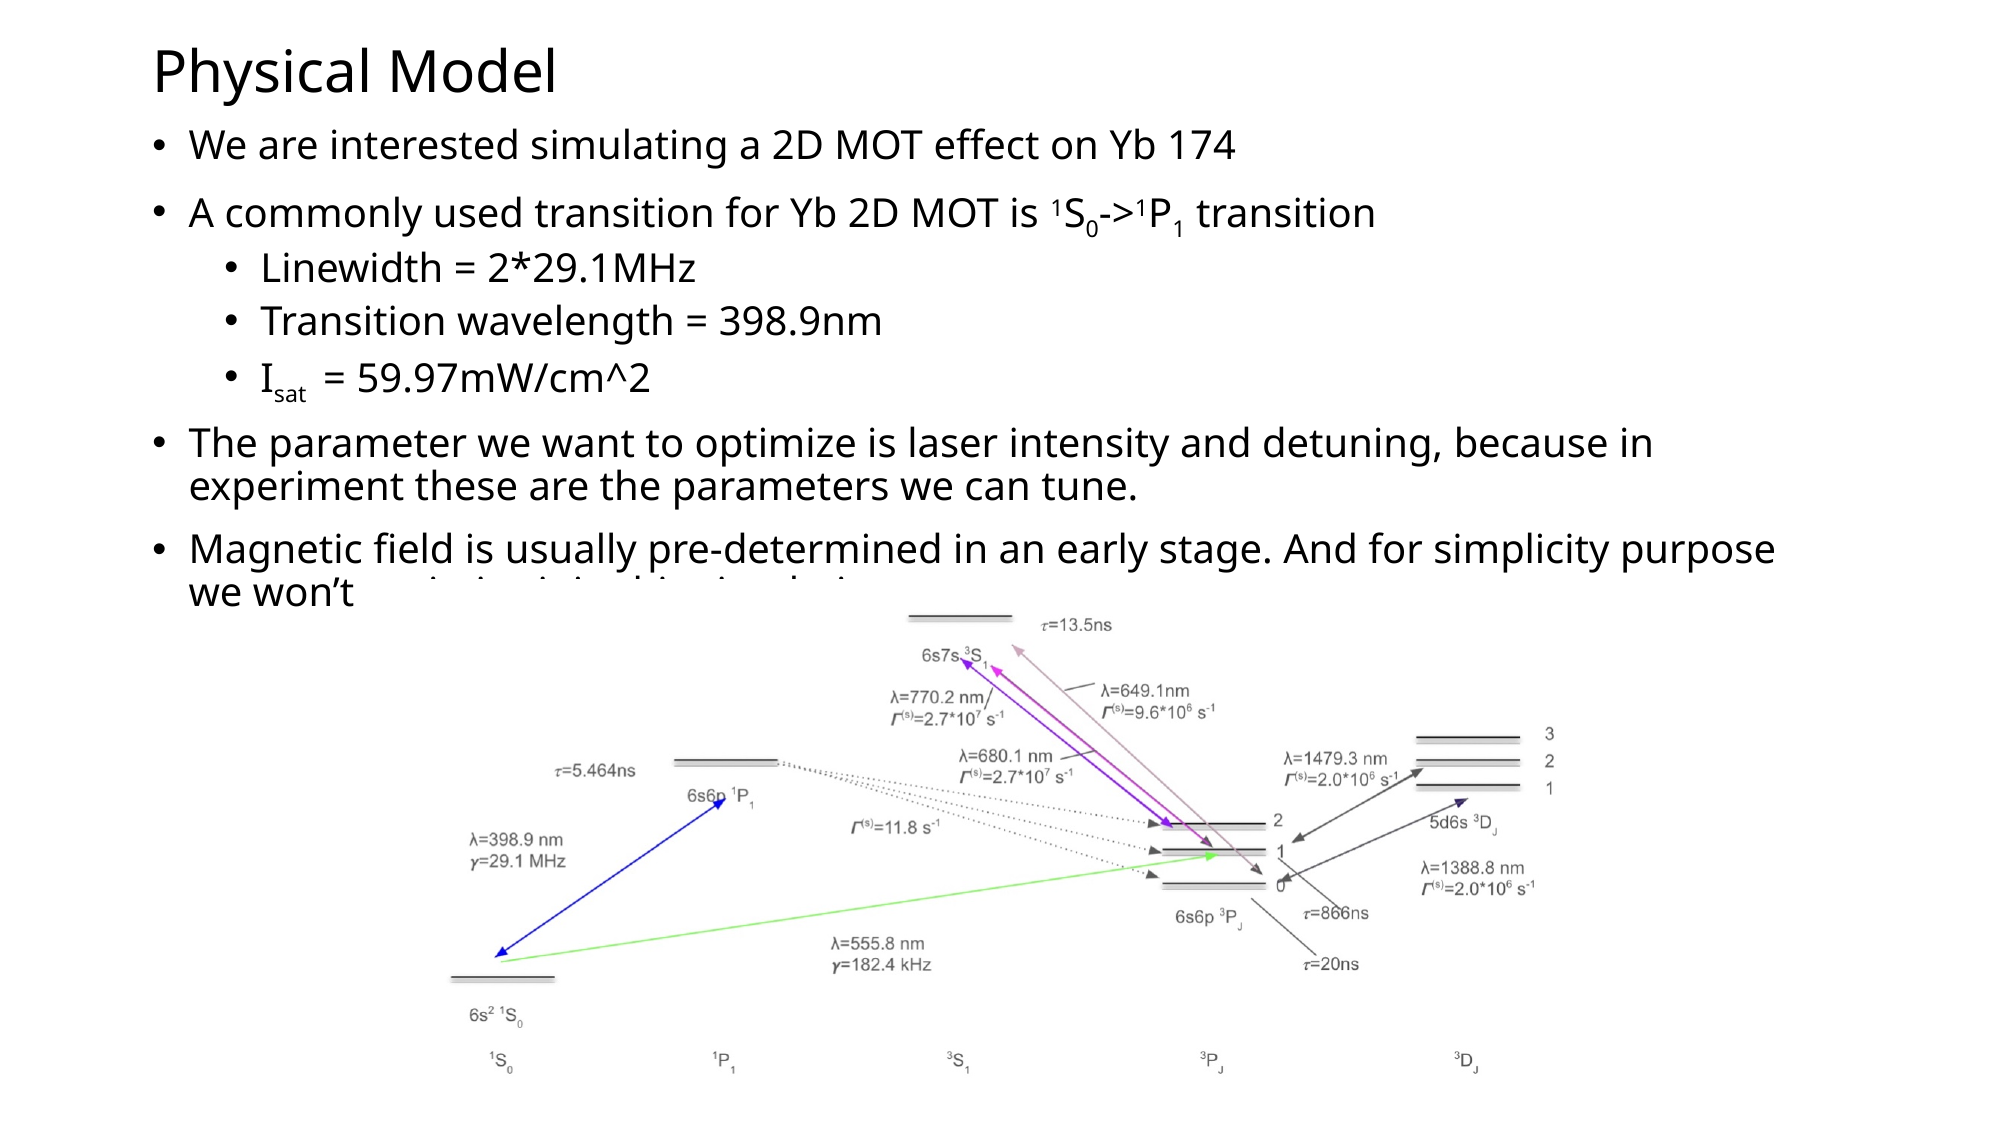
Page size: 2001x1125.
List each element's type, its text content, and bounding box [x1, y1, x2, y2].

picture [361, 578, 1638, 1113]
title Physical Model [137, 12, 1863, 136]
